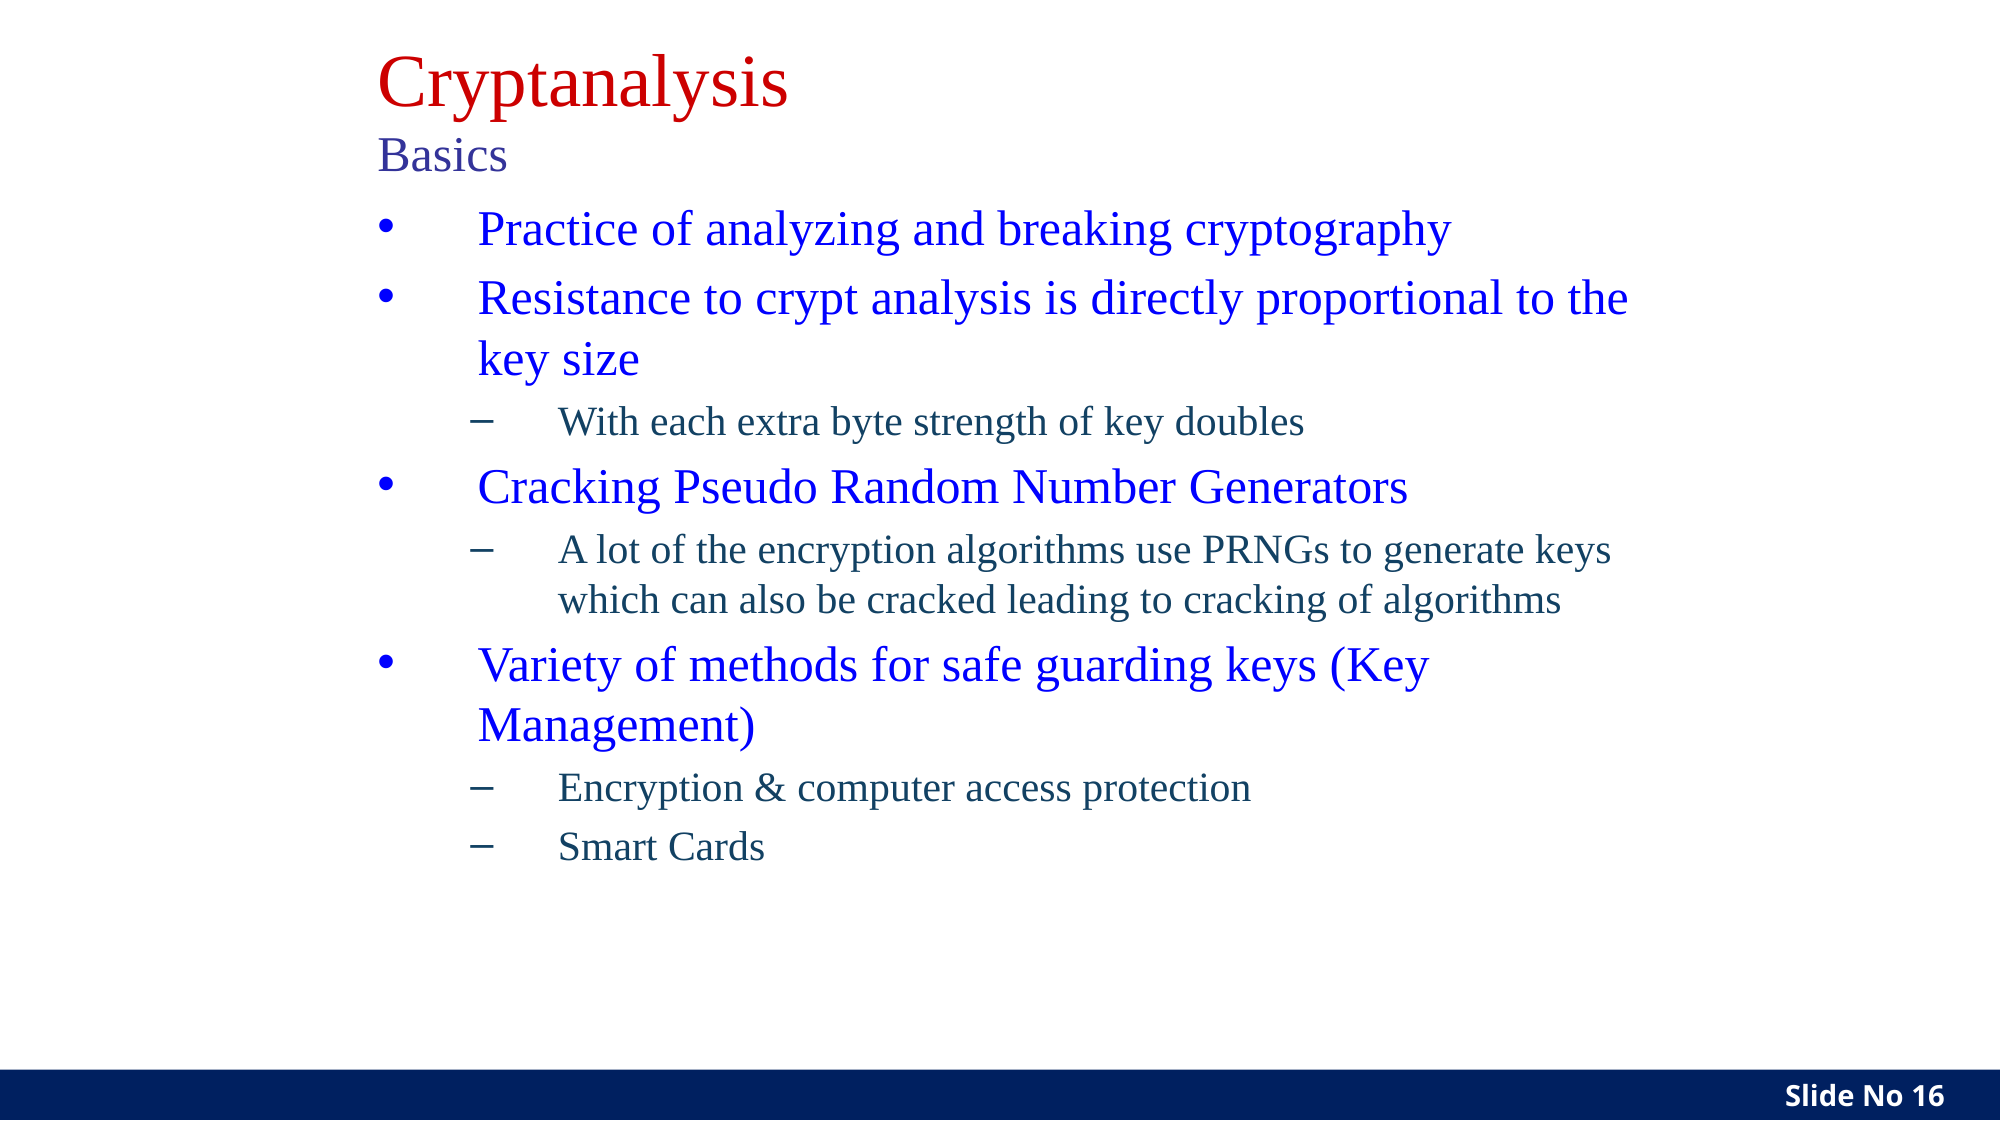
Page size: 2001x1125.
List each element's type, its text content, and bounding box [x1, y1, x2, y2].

text_box Cryptanalysis Basics [362, 12, 1638, 200]
list Practice of analyzing and breaking cryptography Resistance to crypt analysis is directly proportional to the key size With each extra byte strength of key doubles Cracking Pseudo Random Number Generators A lot of the encryption algorithms use PRNGs to generate keys which can also be cracked leading to cracking of algorithms Variety of methods for safe guarding keys (Key Management) Encryption & computer access protection Smart Cards [362, 187, 1713, 863]
